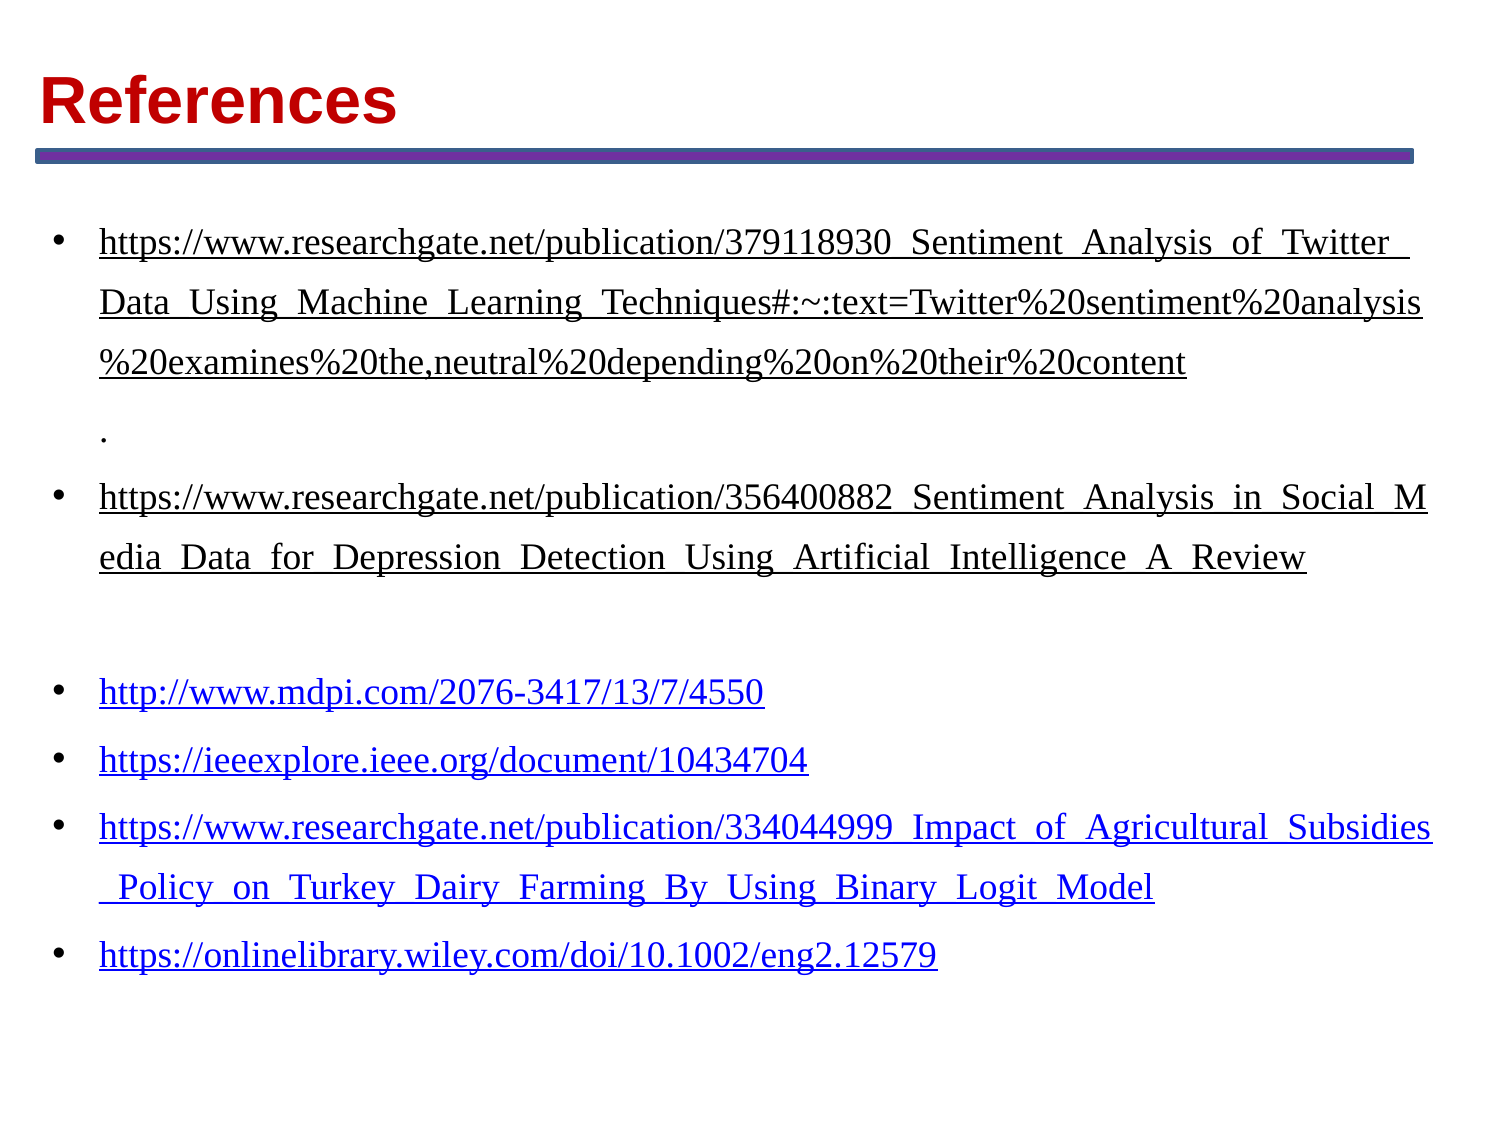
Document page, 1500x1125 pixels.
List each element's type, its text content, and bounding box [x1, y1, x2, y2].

text_box https://www.researchgate.net/publication/379118930_Sentiment_Analysis_of_Twitter_Data_Using_Machine_Learning_Techniques#:~:text=Twitter%20sentiment%20analysis%20examines%20the,neutral%20depending%20on%20their%20content. https://www.researchgate.net/publication/356400882_Sentiment_Analysis_in_Social_Media_Data_for_Depression_Detection_Using_Artificial_Intelligence_A_Review http://www.mdpi.com/2076-3417/13/7/4550 https://ieeexplore.ieee.org/document/10434704 https://www.researchgate.net/publication/334044999_Impact_of_Agricultural_Subsidies_Policy_on_Turkey_Dairy_Farming_By_Using_Binary_Logit_Model https://onlinelibrary.wiley.com/doi/10.1002/eng2.12579 [37, 187, 1450, 810]
text_box [26, 196, 1464, 1081]
text_box References [24, 49, 488, 225]
text_box [488, 149, 1413, 163]
